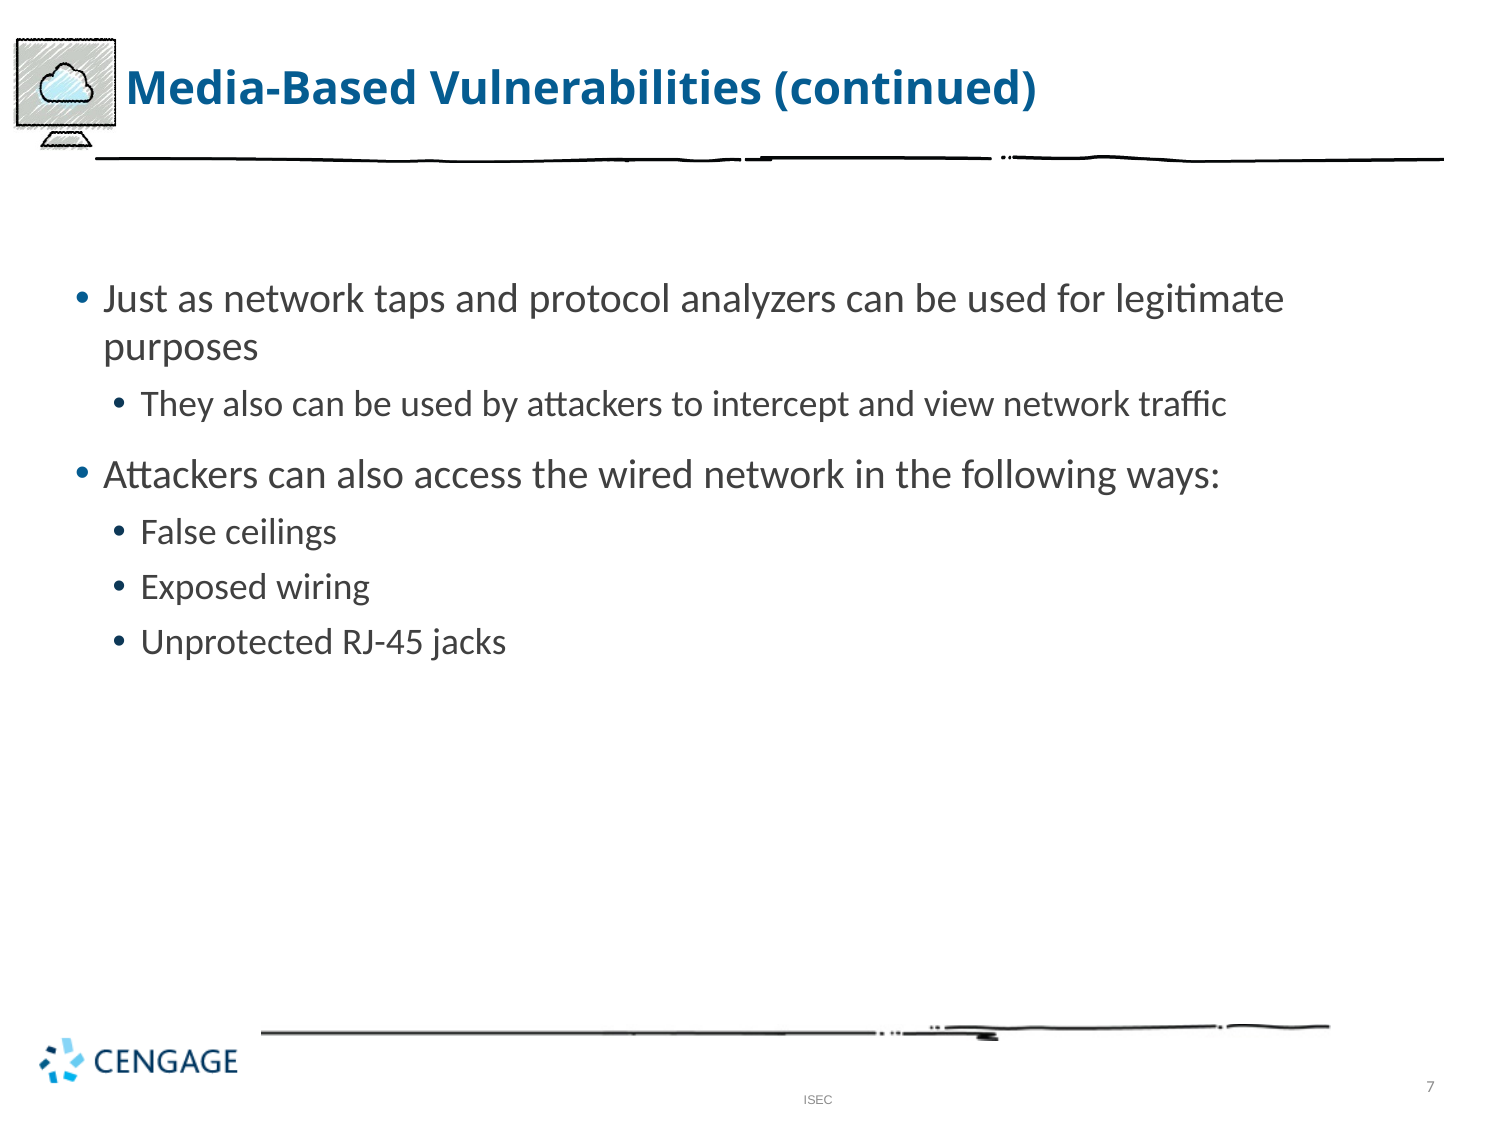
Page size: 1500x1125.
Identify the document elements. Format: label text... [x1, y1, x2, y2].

list Just as network taps and protocol analyzers can be used for legitimate purposes They also can be used by attackers to intercept and view network traffic Attackers can also access the wired network in the following ways: False ceilings Exposed wiring Unprotected RJ-45 jacks [75, 275, 1438, 668]
title Media-Based Vulnerabilities (continued) [125, 66, 1442, 116]
picture [95, 155, 1444, 163]
footer ISEC [262, 1079, 1375, 1120]
picture [13, 36, 117, 151]
picture [19, 1024, 250, 1096]
picture [261, 1024, 1331, 1041]
